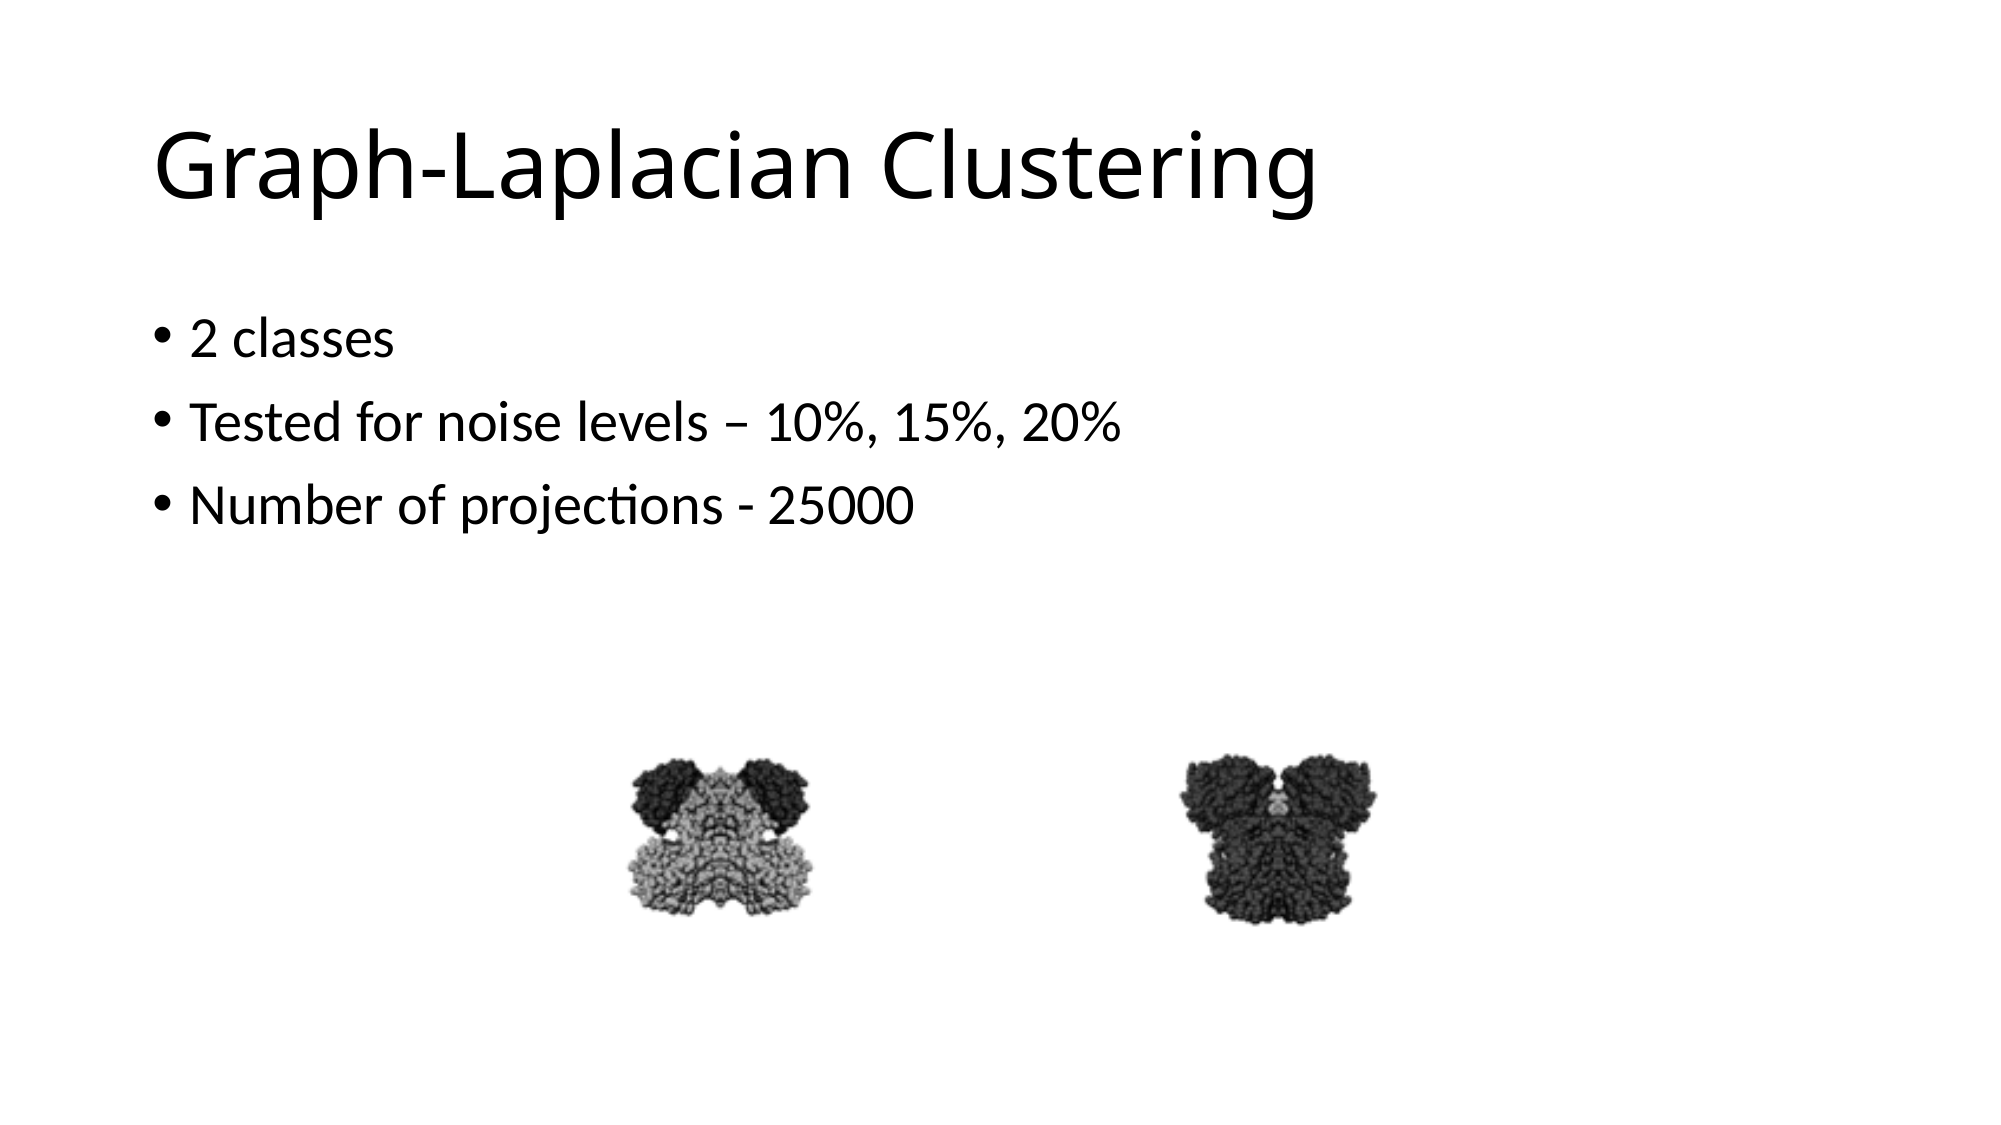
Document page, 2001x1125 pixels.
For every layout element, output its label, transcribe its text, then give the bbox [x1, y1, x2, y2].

picture [1161, 719, 1397, 955]
list 2 classes Tested for noise levels – 10%, 15%, 20% Number of projections - 25000 [137, 299, 1863, 1014]
picture [603, 719, 839, 955]
title Graph-Laplacian Clustering [137, 59, 1863, 278]
